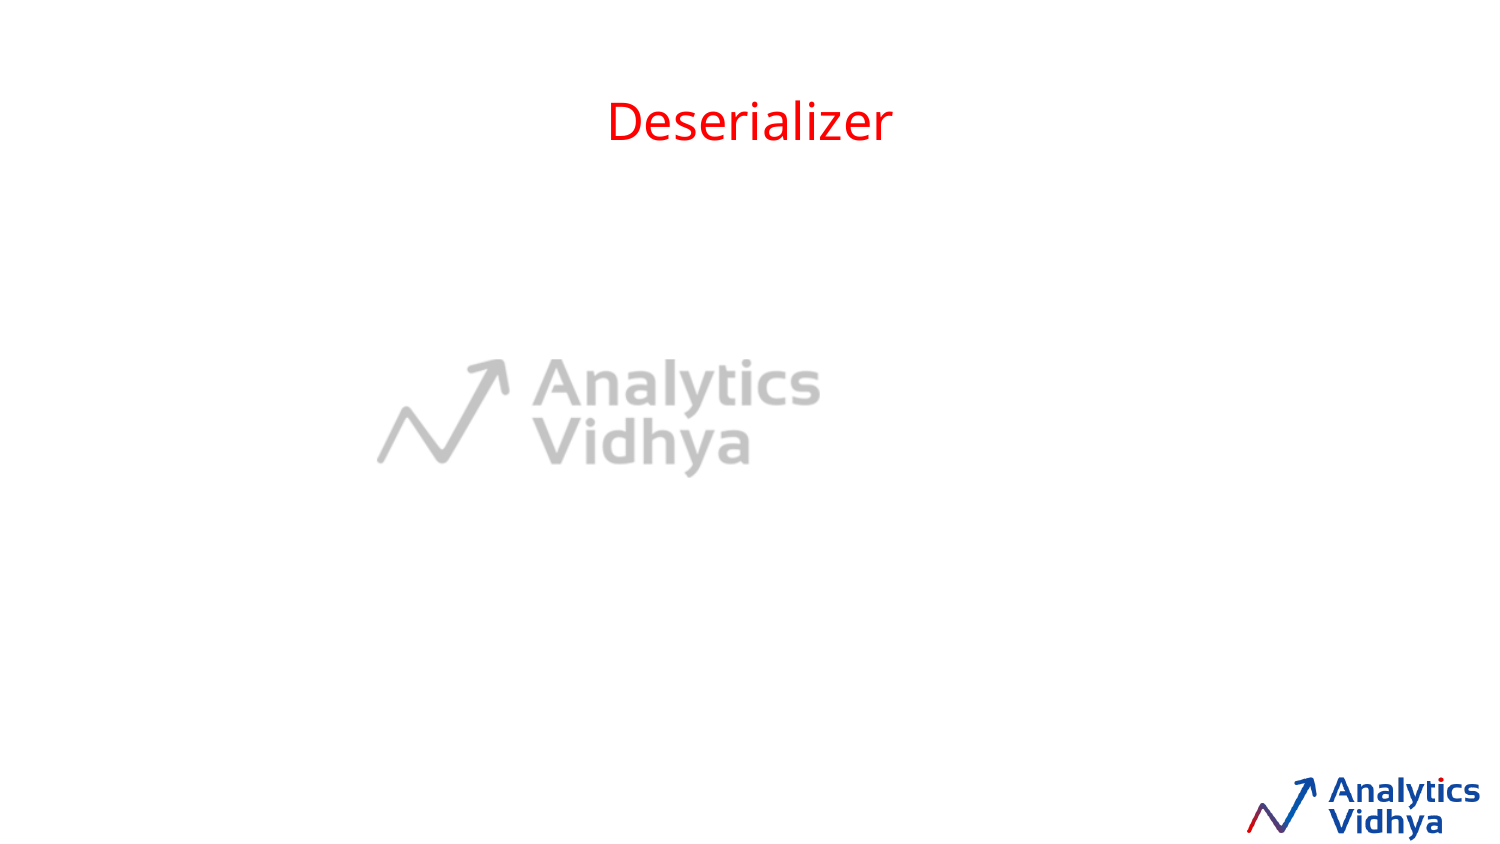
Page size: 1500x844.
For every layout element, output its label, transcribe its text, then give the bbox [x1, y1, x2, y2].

picture [1226, 765, 1500, 844]
picture [24, 95, 1173, 741]
text_box Deserializer [51, 72, 1449, 167]
